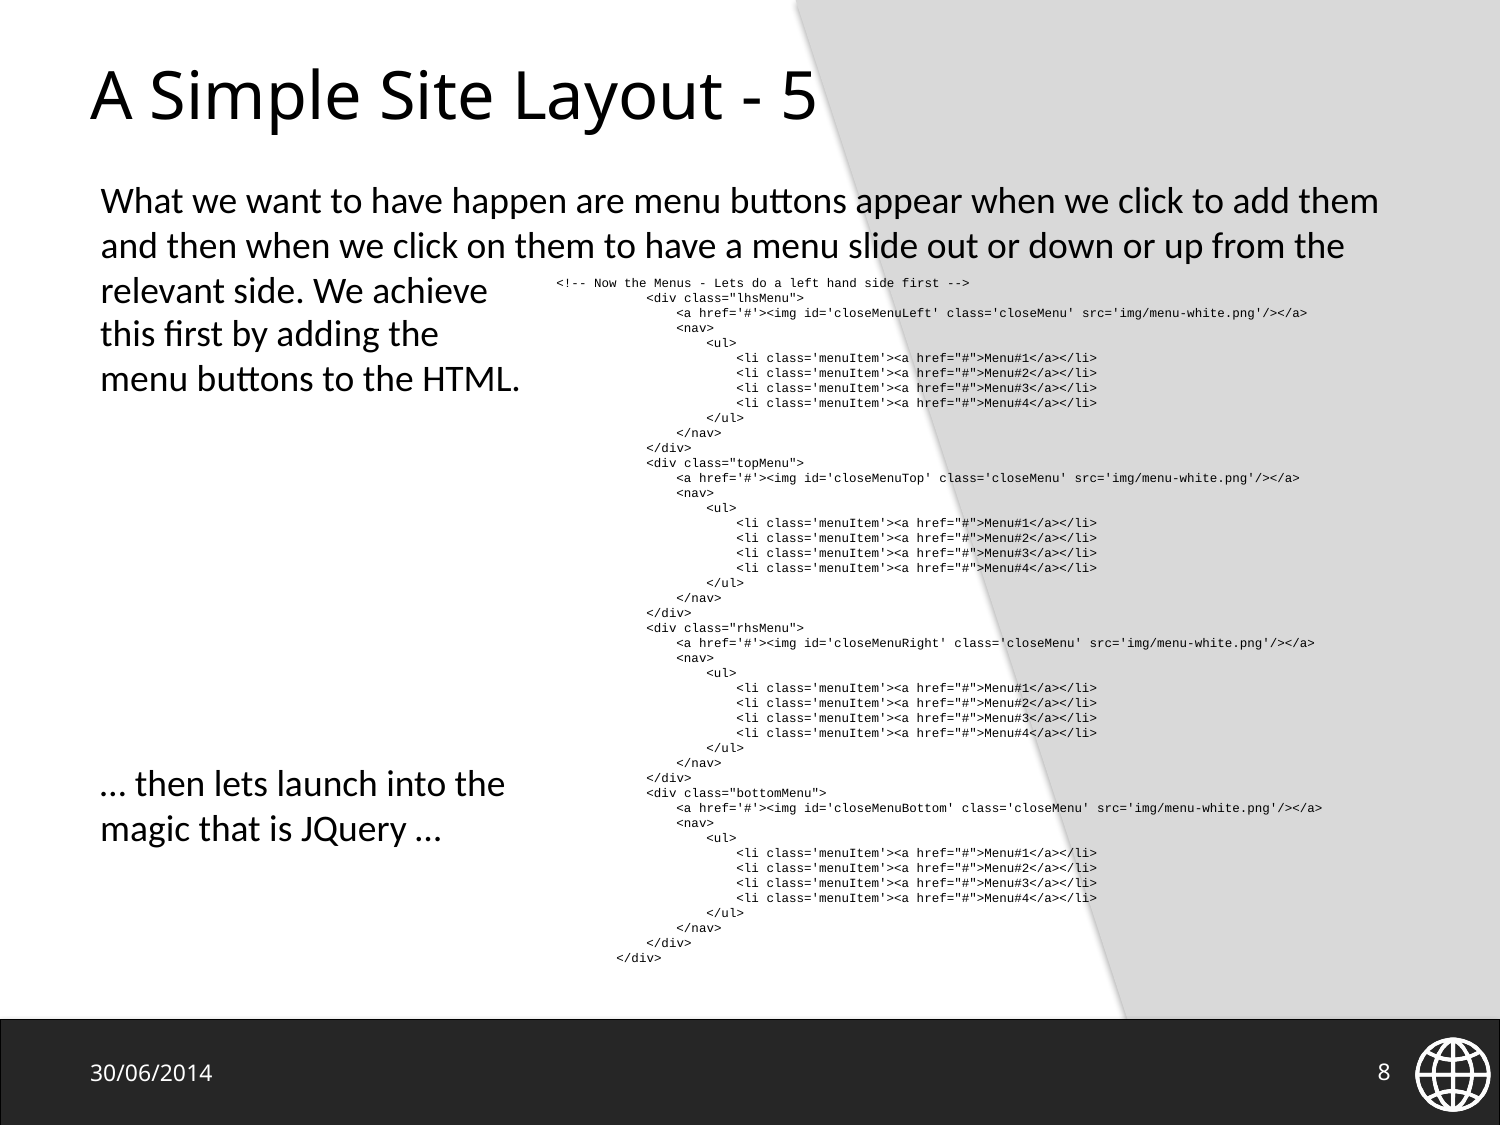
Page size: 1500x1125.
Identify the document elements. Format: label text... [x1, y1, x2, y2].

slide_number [75, 1042, 425, 1103]
title A Simple Site Layout - 5 [75, 45, 1171, 140]
picture [1415, 1037, 1491, 1112]
slide_number 8 [1055, 1042, 1406, 1103]
text_box <!-- Now the Menus - Lets do a left hand side first --> <div class="lhsMenu"> <a href='#'><img id='closeMenuLeft' class='closeMenu' src='img/menu-white.png'/></a> <nav> <ul> <li class='menuItem'><a href="#">Menu#1</a></li> <li class='menuItem'><a href="#">Menu#2</a></li> <li class='menuItem'><a href="#">Menu#3</a></li> <li class='menuItem'><a href="#">Menu#4</a></li> </ul> </nav> </div> <div class="topMenu"> <a href='#'><img id='closeMenuTop' class='closeMenu' src='img/menu-white.png'/></a> <nav> <ul> <li class='menuItem'><a href="#">Menu#1</a></li> <li class='menuItem'><a href="#">Menu#2</a></li> <li class='menuItem'><a href="#">Menu#3</a></li> <li class='menuItem'><a href="#">Menu#4</a></li> </ul> </nav> </div> <div class="rhsMenu"> <a href='#'><img id='closeMenuRight' class='closeMenu' src='img/menu-white.png'/></a> <nav> <ul> <li class='menuItem'><a href="#">Menu#1</a></li> <li class='menuItem'><a href="#">Menu#2</a></li> <li class='menuItem'><a href="#">Menu#3</a></li> <li class='menuItem'><a href="#">Menu#4</a></li> </ul> </nav> </div> <div class="bottomMenu"> <a href='#'><img id='closeMenuBottom' class='closeMenu' src='img/menu-white.png'/></a> <nav> <ul> <li class='menuItem'><a href="#">Menu#1</a></li> <li class='menuItem'><a href="#">Menu#2</a></li> <li class='menuItem'><a href="#">Menu#3</a></li> <li class='menuItem'><a href="#">Menu#4</a></li> </ul> </nav> </div> </div> [541, 267, 1344, 973]
text_box What we want to have happen are menu buttons appear when we click to add them and then when we click on them to have a menu slide out or down or up from the relevant side. We achieve [85, 168, 1444, 319]
text_box this first by adding the menu buttons to the HTML. … then lets launch into the magic that is JQuery … [85, 301, 541, 857]
